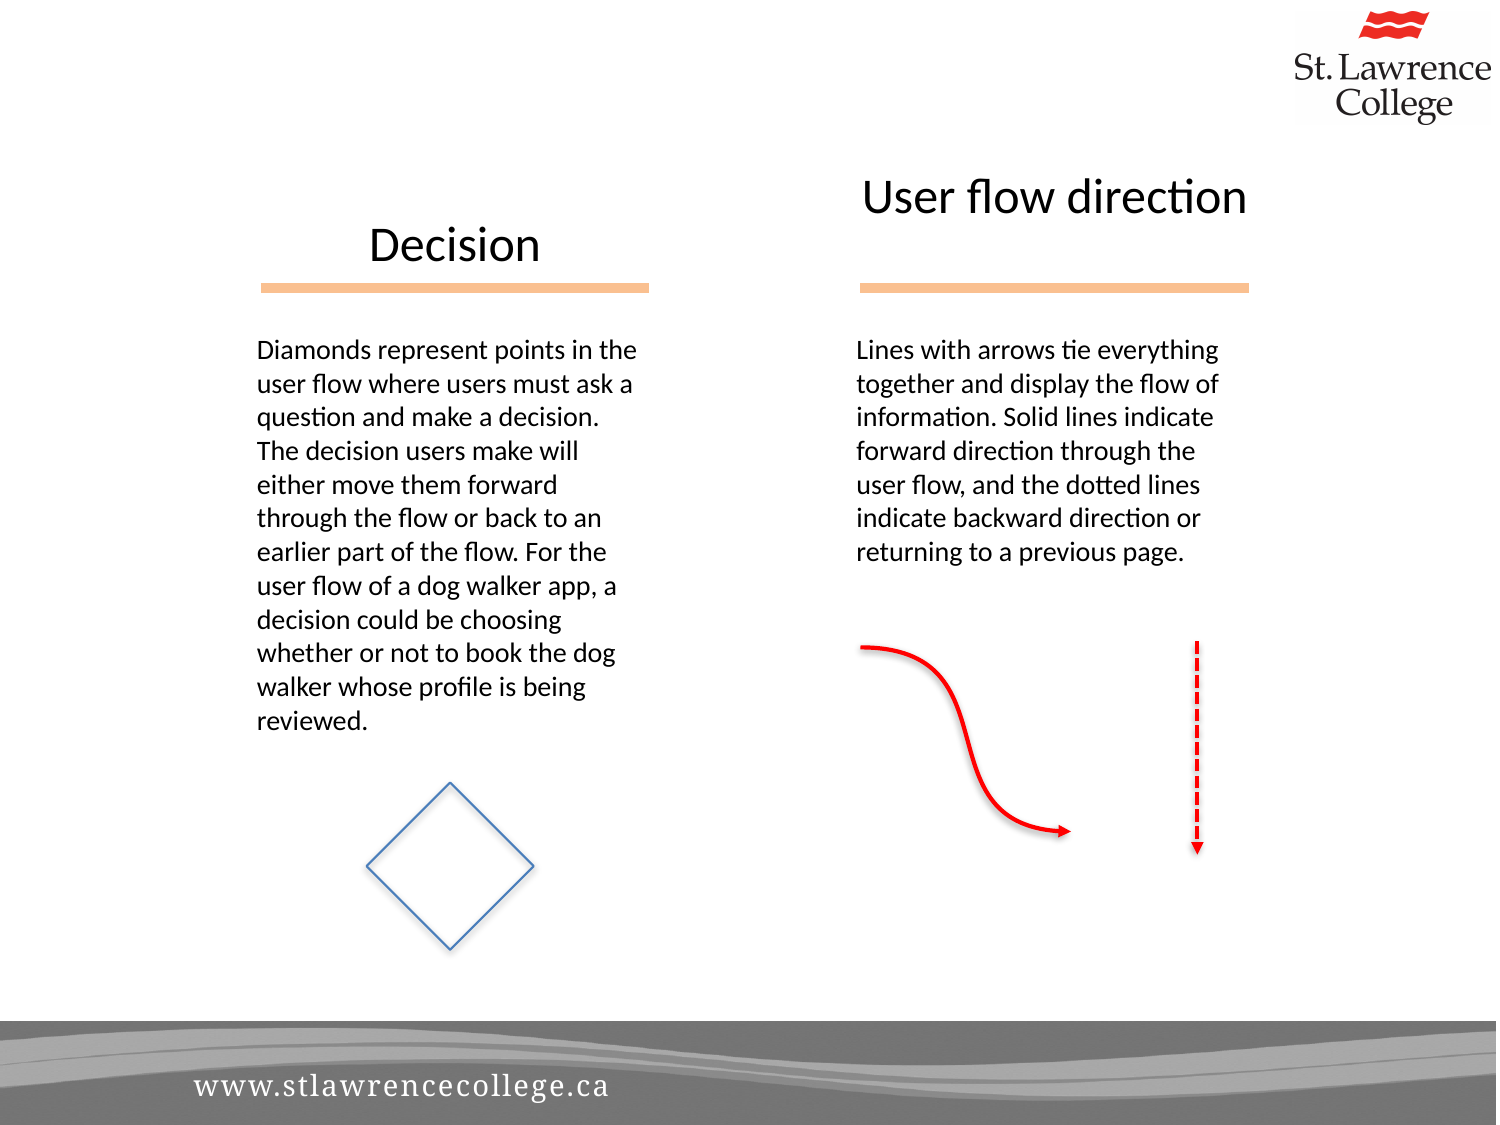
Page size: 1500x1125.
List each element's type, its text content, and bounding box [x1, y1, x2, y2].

text_box [788, 138, 1312, 986]
text_box User flow direction [846, 155, 1263, 231]
text_box Diamonds represent points in the user flow where users must ask a question and make a decision. The decision users make will either move them forward through the flow or back to an earlier part of the flow. For the user flow of a dog walker app, a decision could be choosing whether or not to book the dog walker whose profile is being reviewed. [242, 323, 659, 744]
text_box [860, 647, 1072, 832]
text_box Lines with arrows tie everything together and display the flow of information. Solid lines indicate forward direction through the user flow, and the dotted lines indicate backward direction or returning to a previous page. [841, 323, 1258, 575]
text_box [188, 138, 712, 986]
text_box Decision [247, 203, 664, 279]
picture [1295, 11, 1491, 125]
picture [0, 1021, 1496, 1125]
text_box [365, 781, 535, 951]
